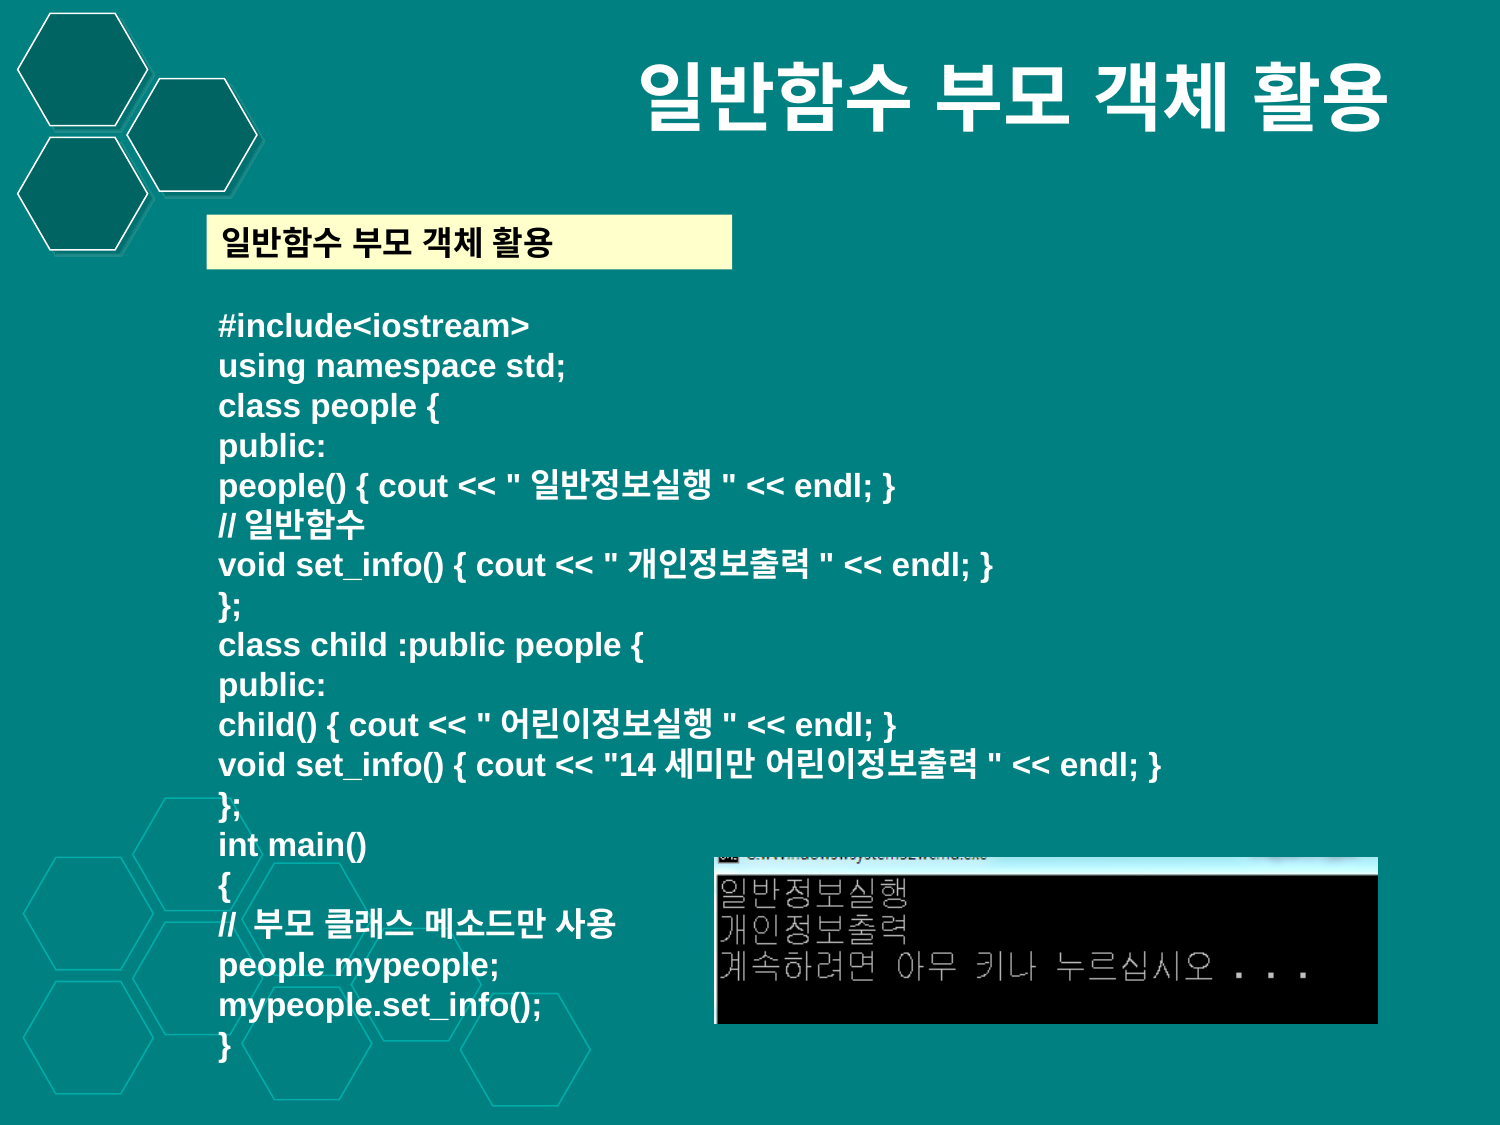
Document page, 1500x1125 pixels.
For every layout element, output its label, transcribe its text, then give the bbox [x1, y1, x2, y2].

text_box 일반함수 부모 객체 활용 [277, 42, 1406, 173]
text_box 일반함수 부모 객체 활용 [206, 214, 733, 270]
picture [714, 857, 1378, 1024]
text_box #include<iostream> using namespace std; class people { public: people() { cout << "일반정보실행" << endl; } //일반함수 void set_info() { cout << "개인정보출력" << endl; } }; class child :public people { public: child() { cout << "어린이정보실행" << endl; } void set_info() { cout << "14세미만 어린이정보출력" << endl; } }; int main() { // 부모 클래스 메소드만 사용 people mypeople; mypeople.set_info(); } [203, 296, 1177, 1070]
